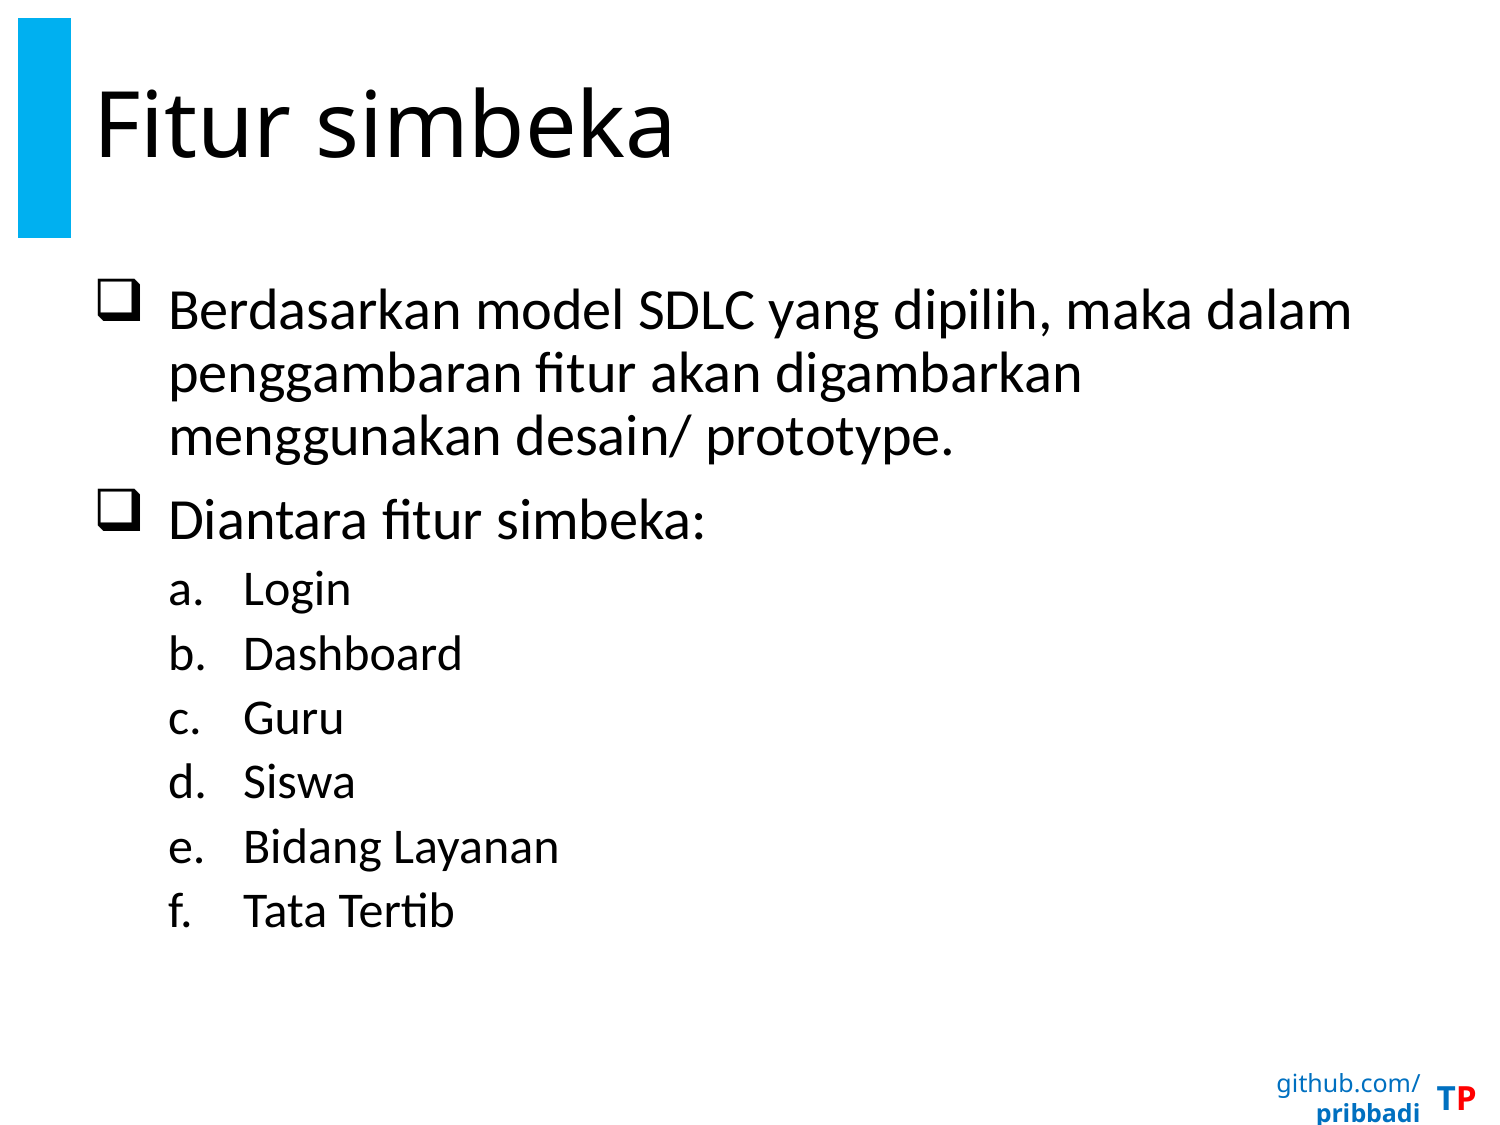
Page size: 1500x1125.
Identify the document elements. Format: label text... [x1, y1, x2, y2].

list Berdasarkan model SDLC yang dipilih, maka dalam penggambaran fitur akan digambarkan menggunakan desain/ prototype. Diantara fitur simbeka: Login Dashboard Guru Siswa Bidang Layanan Tata Tertib [78, 272, 1443, 1070]
title Fitur simbeka [78, 19, 1443, 237]
